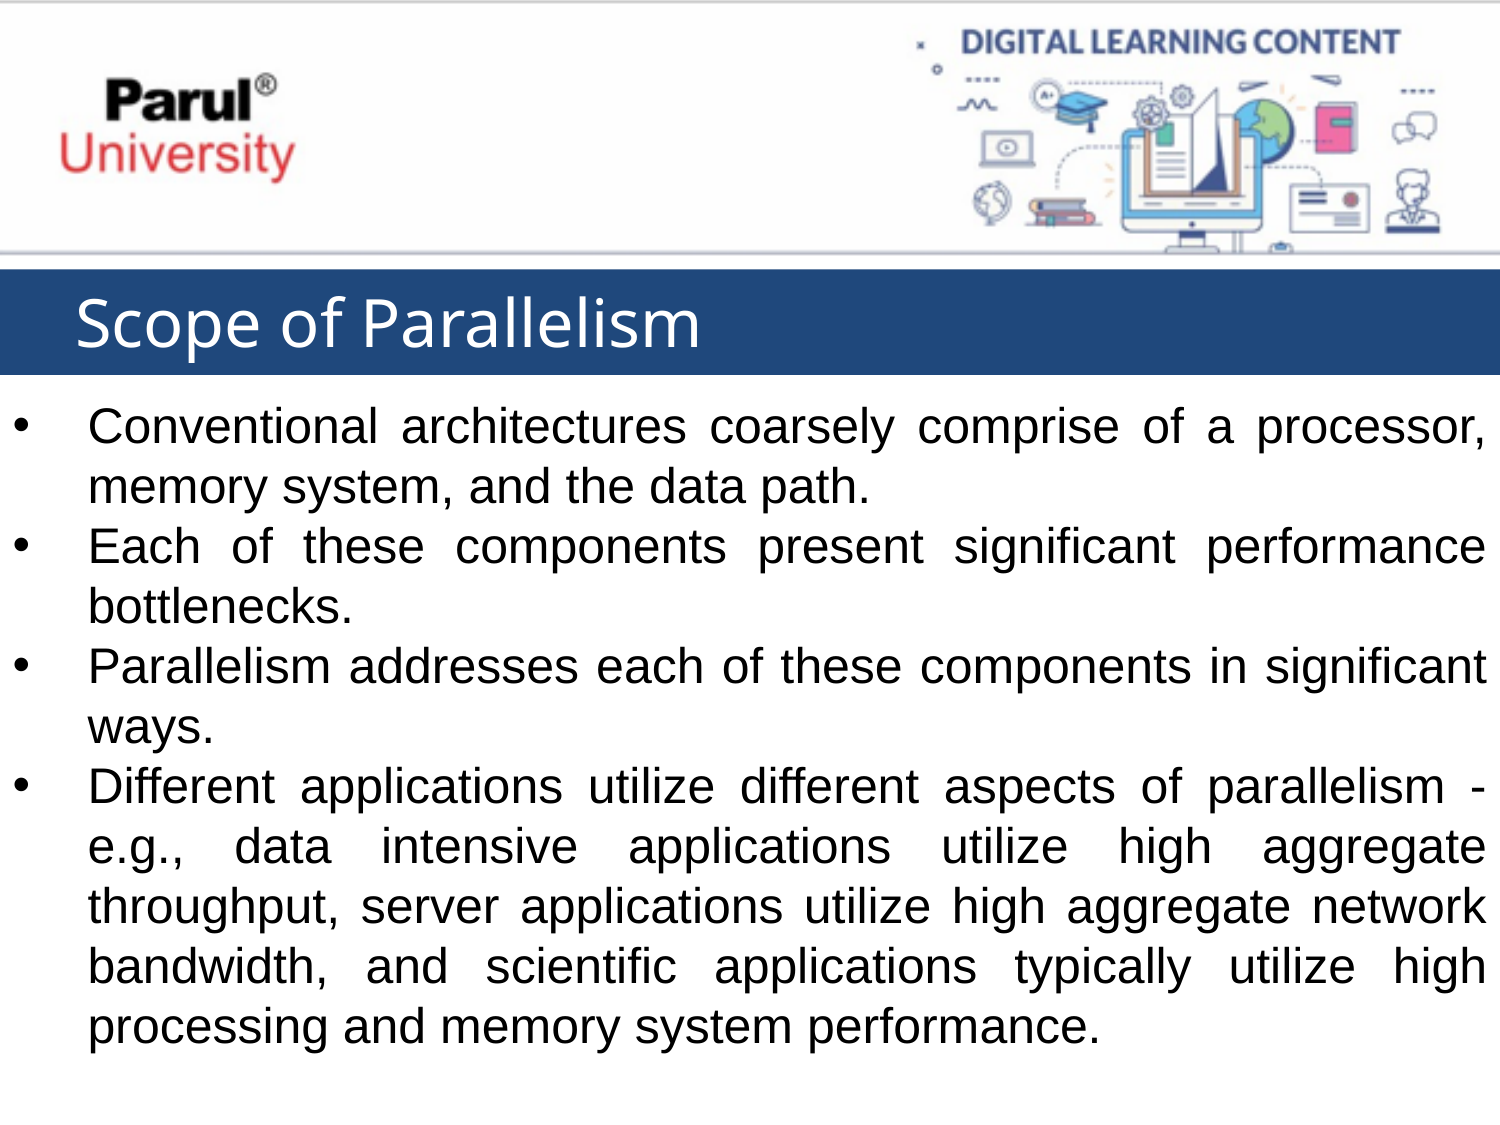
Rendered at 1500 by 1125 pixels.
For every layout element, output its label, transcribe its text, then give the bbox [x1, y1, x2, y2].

list Conventional architectures coarsely comprise of a processor, memory system, and the data path. Each of these components present significant performance bottlenecks. Parallelism addresses each of these components in significant ways. Different applications utilize different aspects of parallelism - e.g., data intensive applications utilize high aggregate throughput, server applications utilize high aggregate network bandwidth, and scientific applications typically utilize high processing and memory system performance. [12, 393, 1488, 1121]
text_box [75, 45, 1425, 233]
title Scope of Parallelism [75, 278, 1425, 442]
picture [0, 0, 1500, 258]
